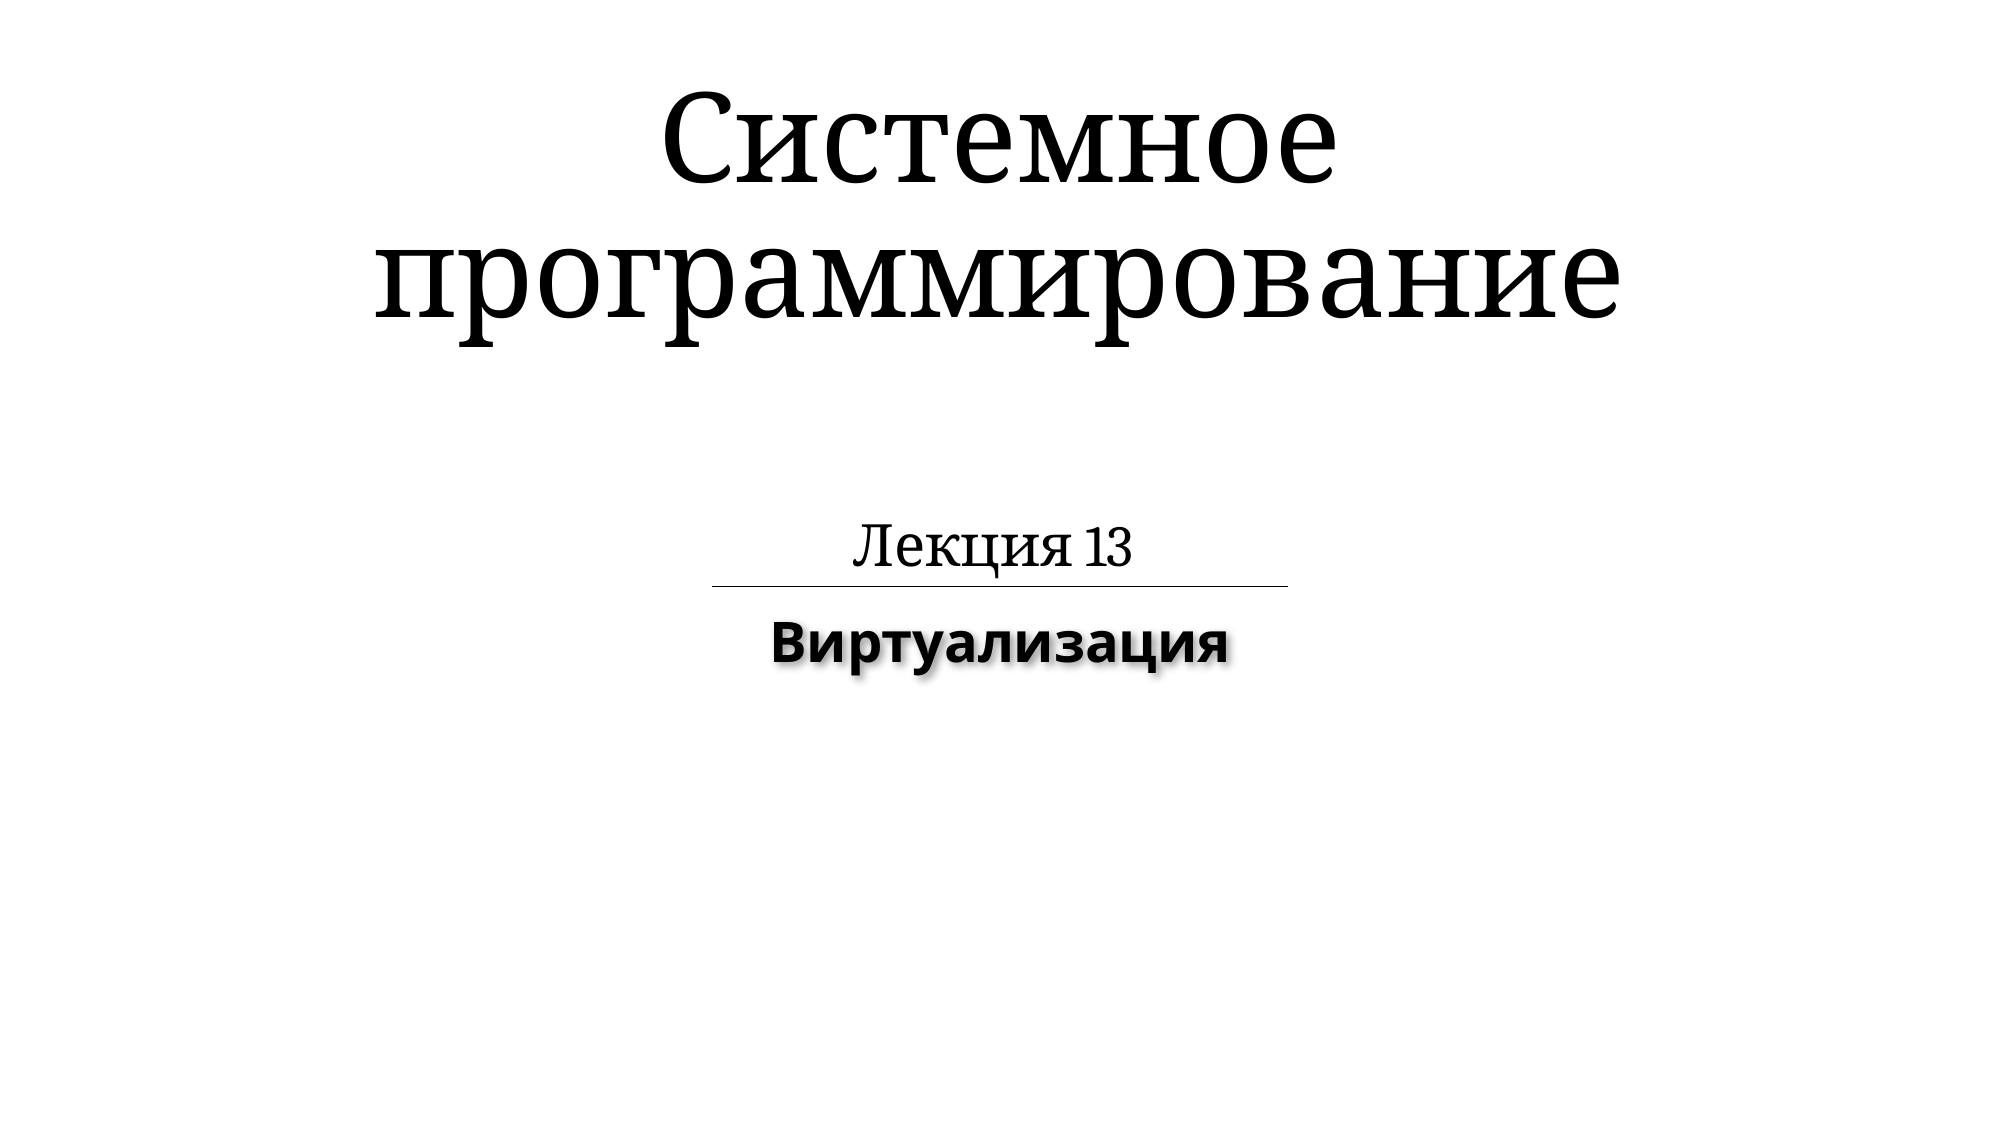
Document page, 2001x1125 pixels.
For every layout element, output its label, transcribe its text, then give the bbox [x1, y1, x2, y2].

title Системное программирование [51, 194, 1948, 353]
subtitle Виртуализация [247, 606, 1753, 683]
text_box [525, 106, 1449, 168]
text_box Лекция 13 [838, 500, 1161, 586]
